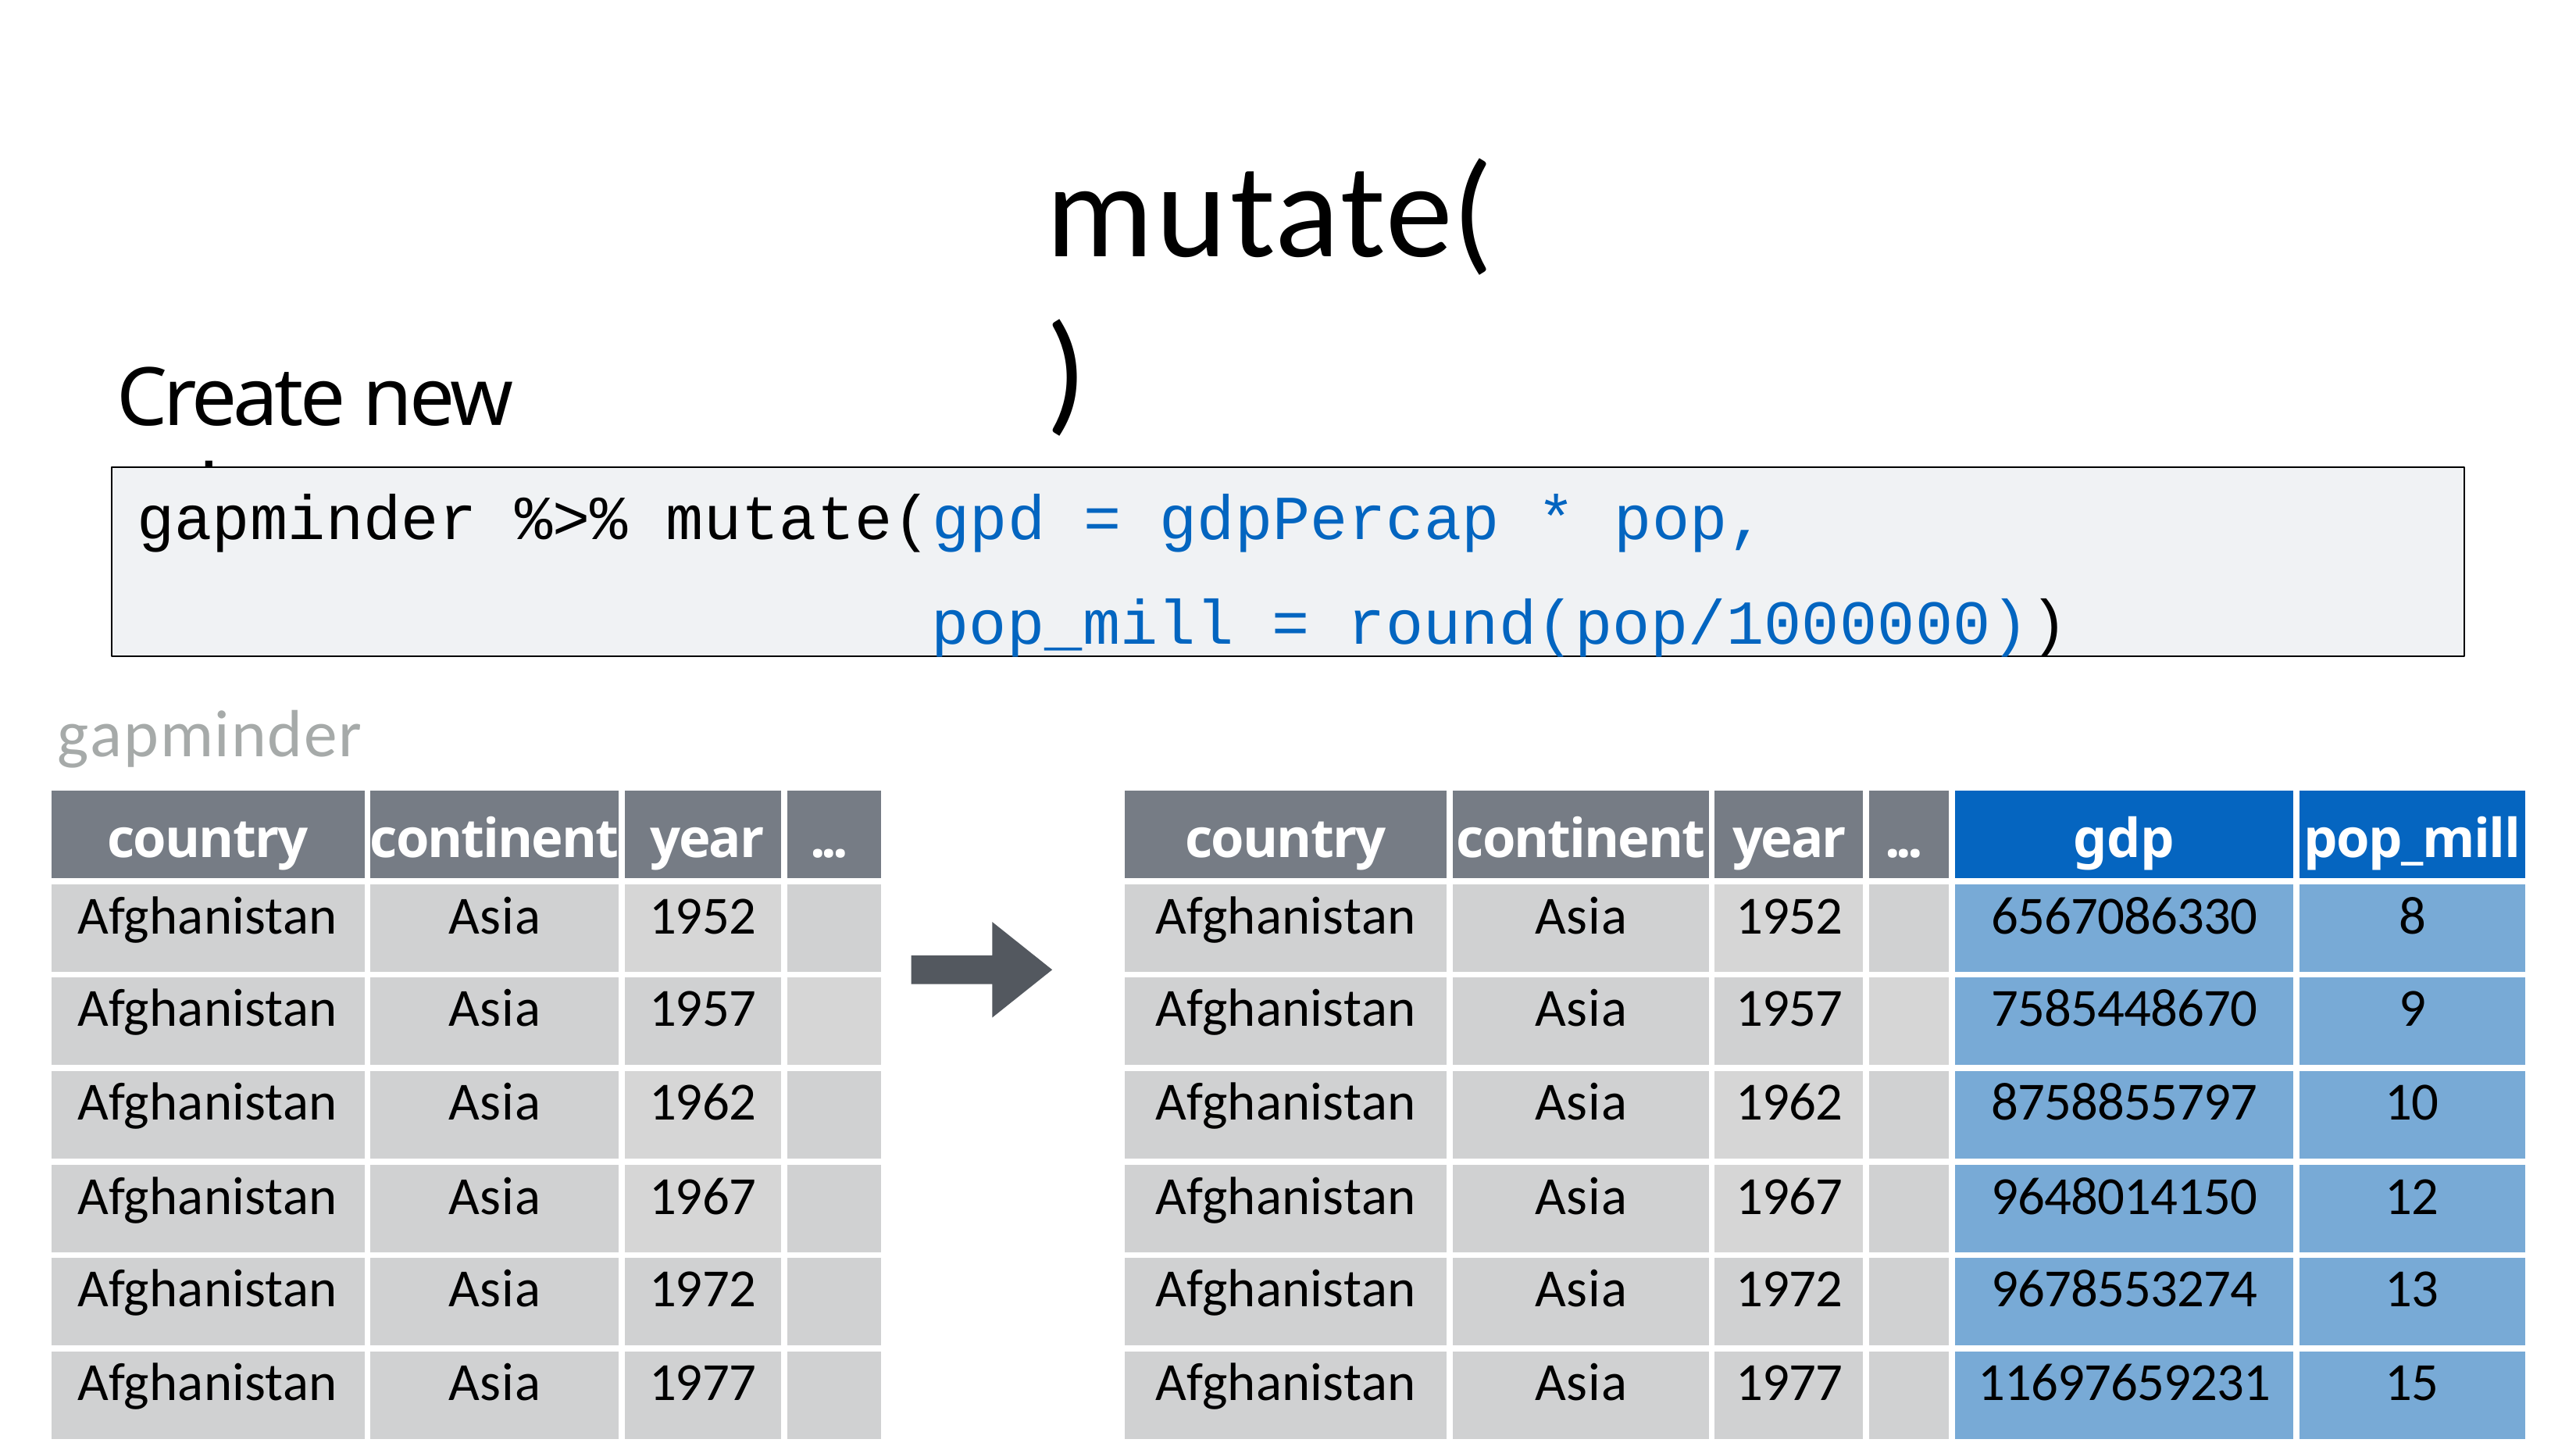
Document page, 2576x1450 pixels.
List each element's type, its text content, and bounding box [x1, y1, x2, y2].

table_cell [1869, 1071, 1949, 1159]
table_cell Afghanistan [1125, 977, 1447, 1065]
table_cell Asia [1453, 884, 1709, 972]
table_cell Afghanistan [1125, 1258, 1447, 1345]
table_cell Asia [370, 1258, 619, 1345]
table_cell Asia [1453, 1071, 1709, 1159]
table_cell 1972 [625, 1258, 781, 1345]
table_cell Afghanistan [52, 884, 365, 972]
table_cell Afghanistan [1125, 1071, 1447, 1159]
table_cell 1972 [1714, 1258, 1863, 1345]
table_cell 1962 [625, 1071, 781, 1159]
table_cell [1869, 1258, 1949, 1345]
table_cell Afghanistan [1125, 1165, 1447, 1252]
table_cell Asia [1453, 1352, 1709, 1439]
table_header year [1714, 791, 1863, 878]
table_cell [787, 1352, 881, 1439]
table_cell [787, 1258, 881, 1345]
title mutate() [1044, 120, 1532, 445]
text_box [911, 922, 1053, 1018]
table_cell [787, 977, 881, 1065]
table_header gdp [1955, 791, 2293, 878]
table_header ... [787, 791, 881, 878]
table_header country [1125, 791, 1447, 878]
table_cell Asia [370, 1352, 619, 1439]
table_cell 9 [2299, 977, 2525, 1065]
table_cell 1962 [1714, 1071, 1863, 1159]
table_cell [1869, 977, 1949, 1065]
table_cell Asia [370, 1165, 619, 1252]
table_cell [787, 1165, 881, 1252]
table_cell 13 [2299, 1258, 2525, 1345]
text_box gapminder %>% mutate(gpd = gdpPercap * pop, pop_mill = round(pop/1000000)) [112, 467, 2464, 657]
table_cell 1967 [625, 1165, 781, 1252]
table_cell [1869, 1165, 1949, 1252]
text_box gapminder [55, 688, 366, 770]
table_cell Asia [370, 1071, 619, 1159]
table_cell [787, 1071, 881, 1159]
table_cell 1952 [625, 884, 781, 972]
table_cell Afghanistan [52, 1352, 365, 1439]
table_cell Asia [370, 884, 619, 972]
table_cell 1977 [1714, 1352, 1863, 1439]
table_cell Asia [1453, 1165, 1709, 1252]
table_cell 15 [2299, 1352, 2525, 1439]
table_cell Afghanistan [52, 1165, 365, 1252]
table_cell 9648014150 [1955, 1165, 2293, 1252]
table_cell 12 [2299, 1165, 2525, 1252]
table_header pop_mill [2299, 791, 2525, 878]
table_cell 1952 [1714, 884, 1863, 972]
table_cell 11697659231 [1955, 1352, 2293, 1439]
table_cell 9678553274 [1955, 1258, 2293, 1345]
table_cell 1977 [625, 1352, 781, 1439]
table_cell Asia [370, 977, 619, 1065]
table_cell 1967 [1714, 1165, 1863, 1252]
table_cell 6567086330 [1955, 884, 2293, 972]
table_cell 10 [2299, 1071, 2525, 1159]
table_cell [787, 884, 881, 972]
table_cell 1957 [625, 977, 781, 1065]
table_header year [625, 791, 781, 878]
table_header ... [1869, 791, 1949, 878]
table_header continent [370, 791, 619, 878]
table_cell Afghanistan [52, 1071, 365, 1159]
table_cell Afghanistan [1125, 1352, 1447, 1439]
table_cell Asia [1453, 1258, 1709, 1345]
table_cell 8 [2299, 884, 2525, 972]
table_cell Afghanistan [52, 1258, 365, 1345]
table_cell Asia [1453, 977, 1709, 1065]
table_cell 1957 [1714, 977, 1863, 1065]
table_cell Afghanistan [1125, 884, 1447, 972]
text_box Create new columns. [115, 343, 796, 467]
table_header continent [1453, 791, 1709, 878]
table_cell [1869, 1352, 1949, 1439]
table_cell 8758855797 [1955, 1071, 2293, 1159]
table_cell [1869, 884, 1949, 972]
table_cell Afghanistan [52, 977, 365, 1065]
table_cell 7585448670 [1955, 977, 2293, 1065]
table_header country [52, 791, 365, 878]
